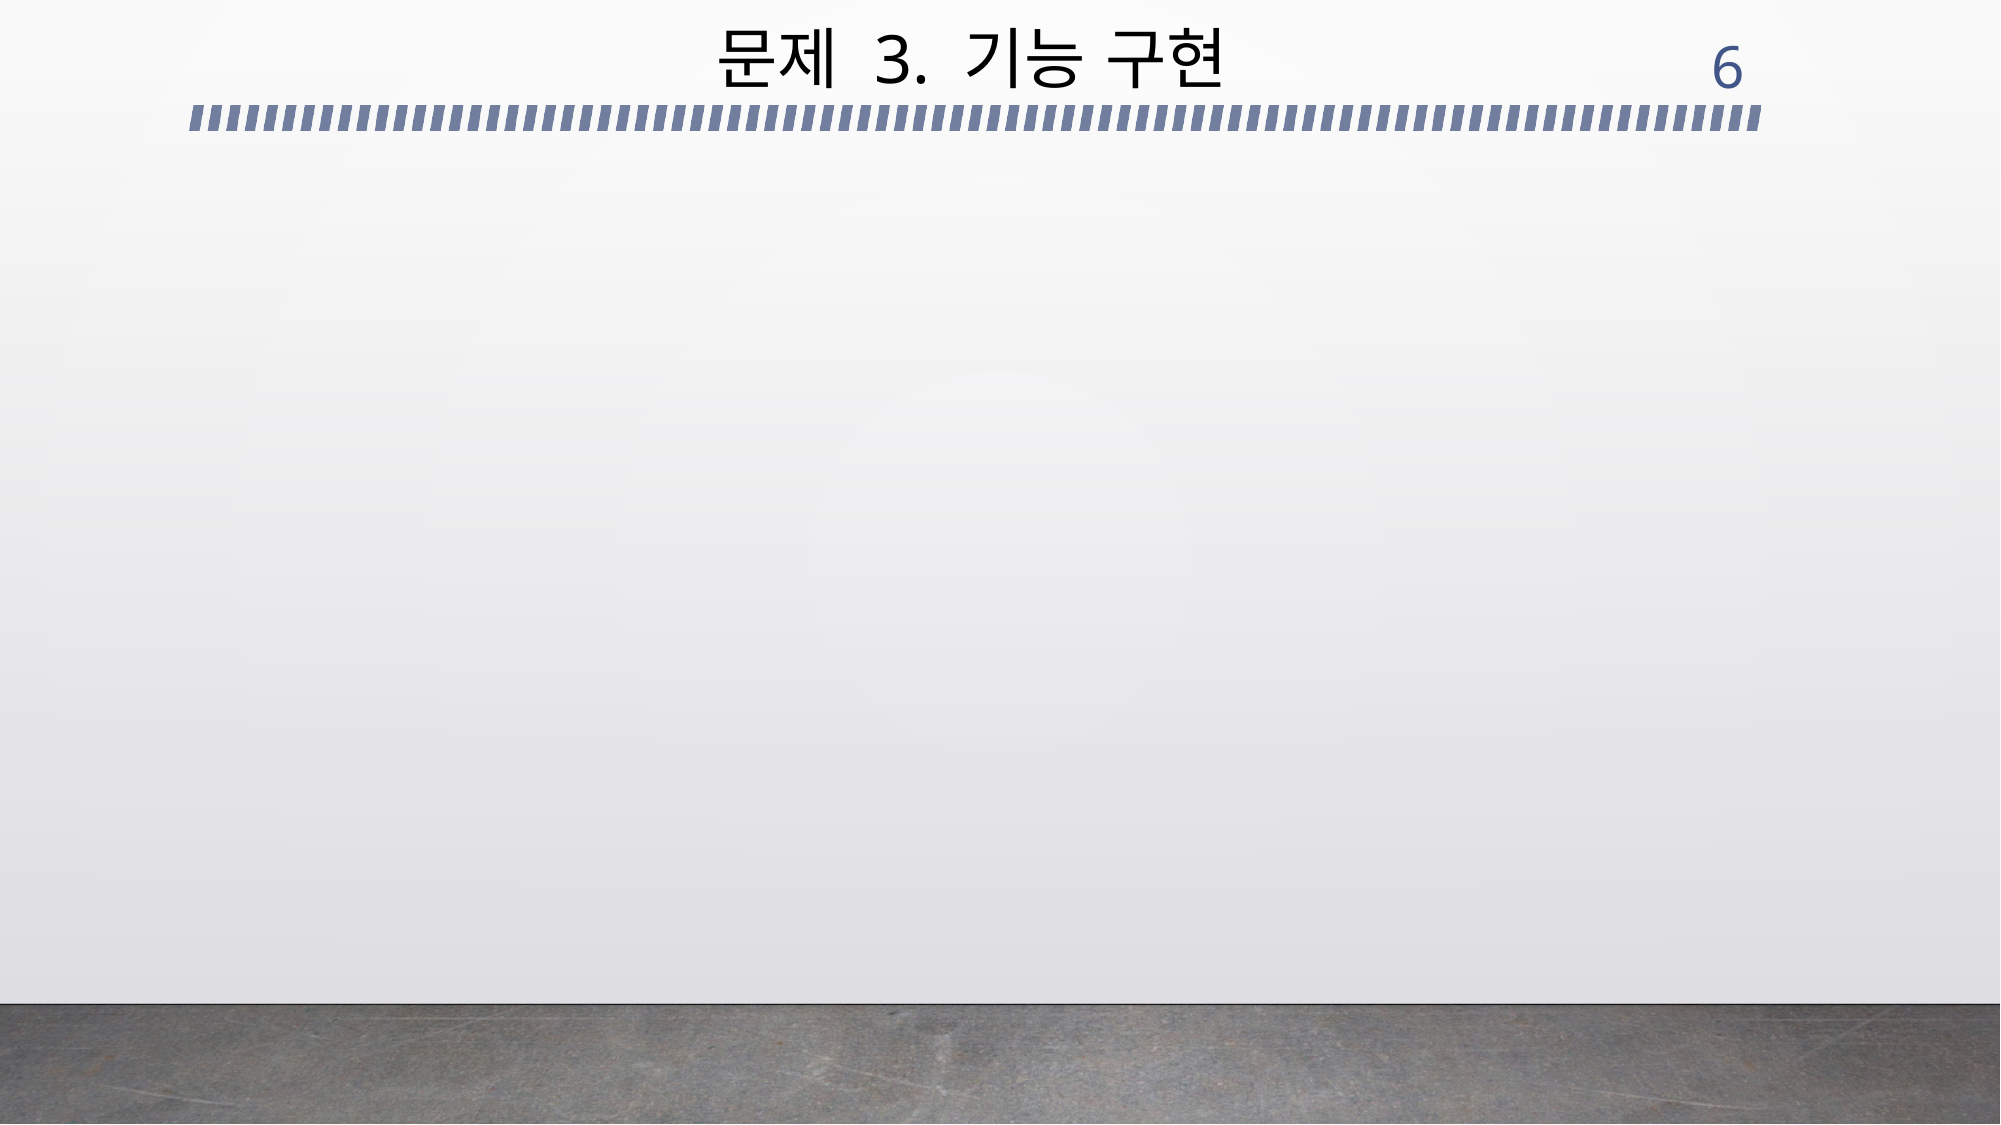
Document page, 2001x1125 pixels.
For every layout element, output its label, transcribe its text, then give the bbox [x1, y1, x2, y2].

title 문제 3. 기능 구현 [184, 0, 1760, 134]
slide_number 6 [1626, 22, 1760, 106]
picture [0, 1004, 2000, 1124]
